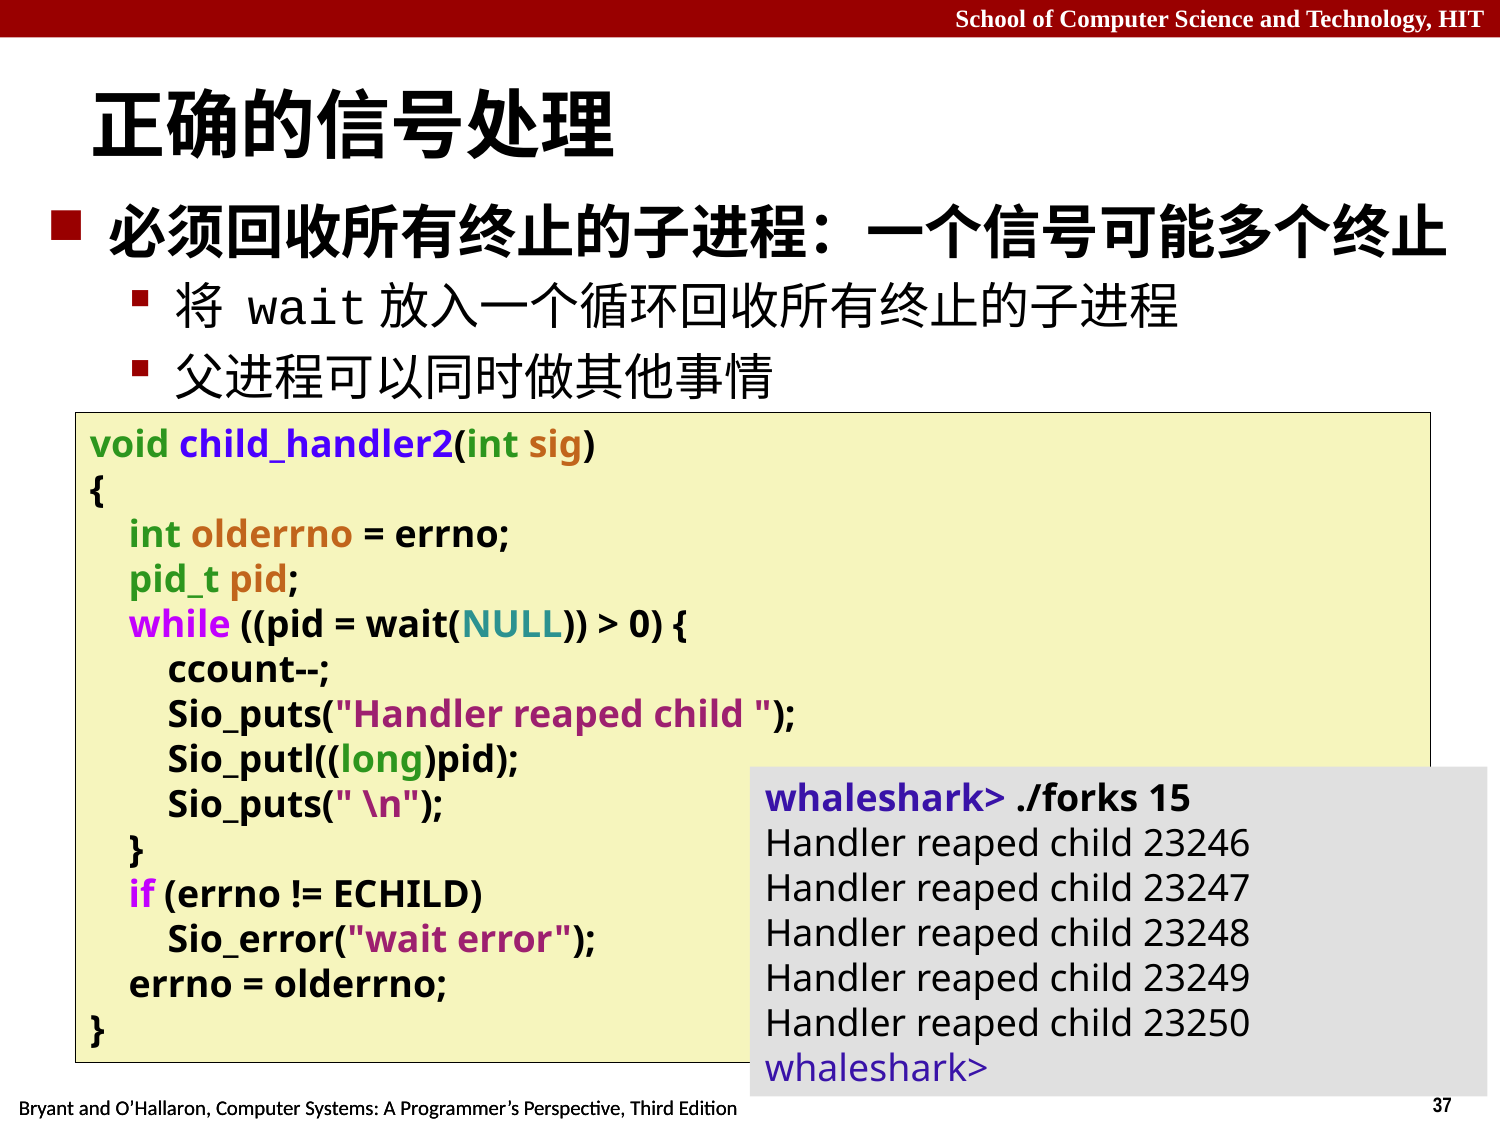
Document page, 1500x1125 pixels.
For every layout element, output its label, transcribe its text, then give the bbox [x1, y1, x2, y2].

text_box void child_handler2(int sig) { int olderrno = errno; pid_t pid; while ((pid = wait(NULL)) > 0) { ccount--; Sio_puts("Handler reaped child "); Sio_putl((long)pid); Sio_puts(" \n"); } if (errno != ECHILD) Sio_error("wait error"); errno = olderrno; } [74, 412, 1431, 1063]
text_box whaleshark> ./forks 15 Handler reaped child 23246 Handler reaped child 23247 Handler reaped child 23248 Handler reaped child 23249 Handler reaped child 23250 whaleshark> [749, 766, 1488, 1097]
title 正确的信号处理 [74, 74, 1455, 170]
list 必须回收所有终止的子进程：一个信号可能多个终止 将 wait放入一个循环回收所有终止的子进程 父进程可以同时做其他事情 [37, 187, 1500, 388]
